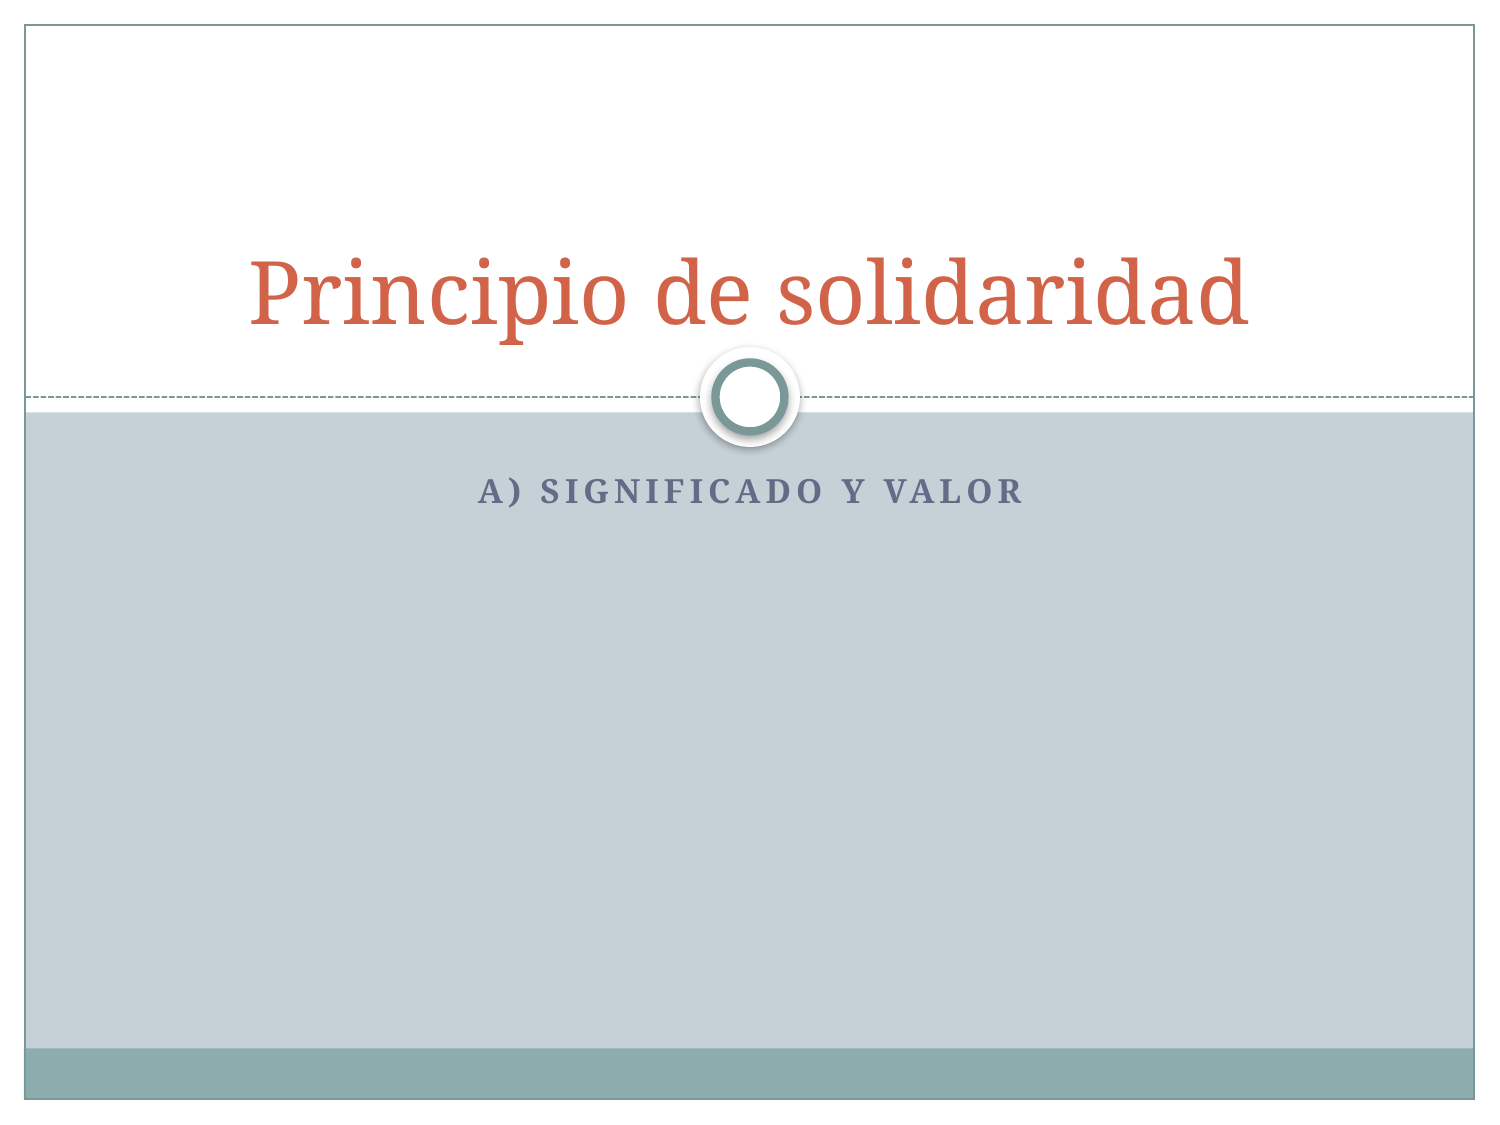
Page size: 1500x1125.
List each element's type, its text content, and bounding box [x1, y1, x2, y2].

title Principio de solidaridad [112, 62, 1388, 350]
subtitle a) Significado y valor [225, 462, 1275, 750]
